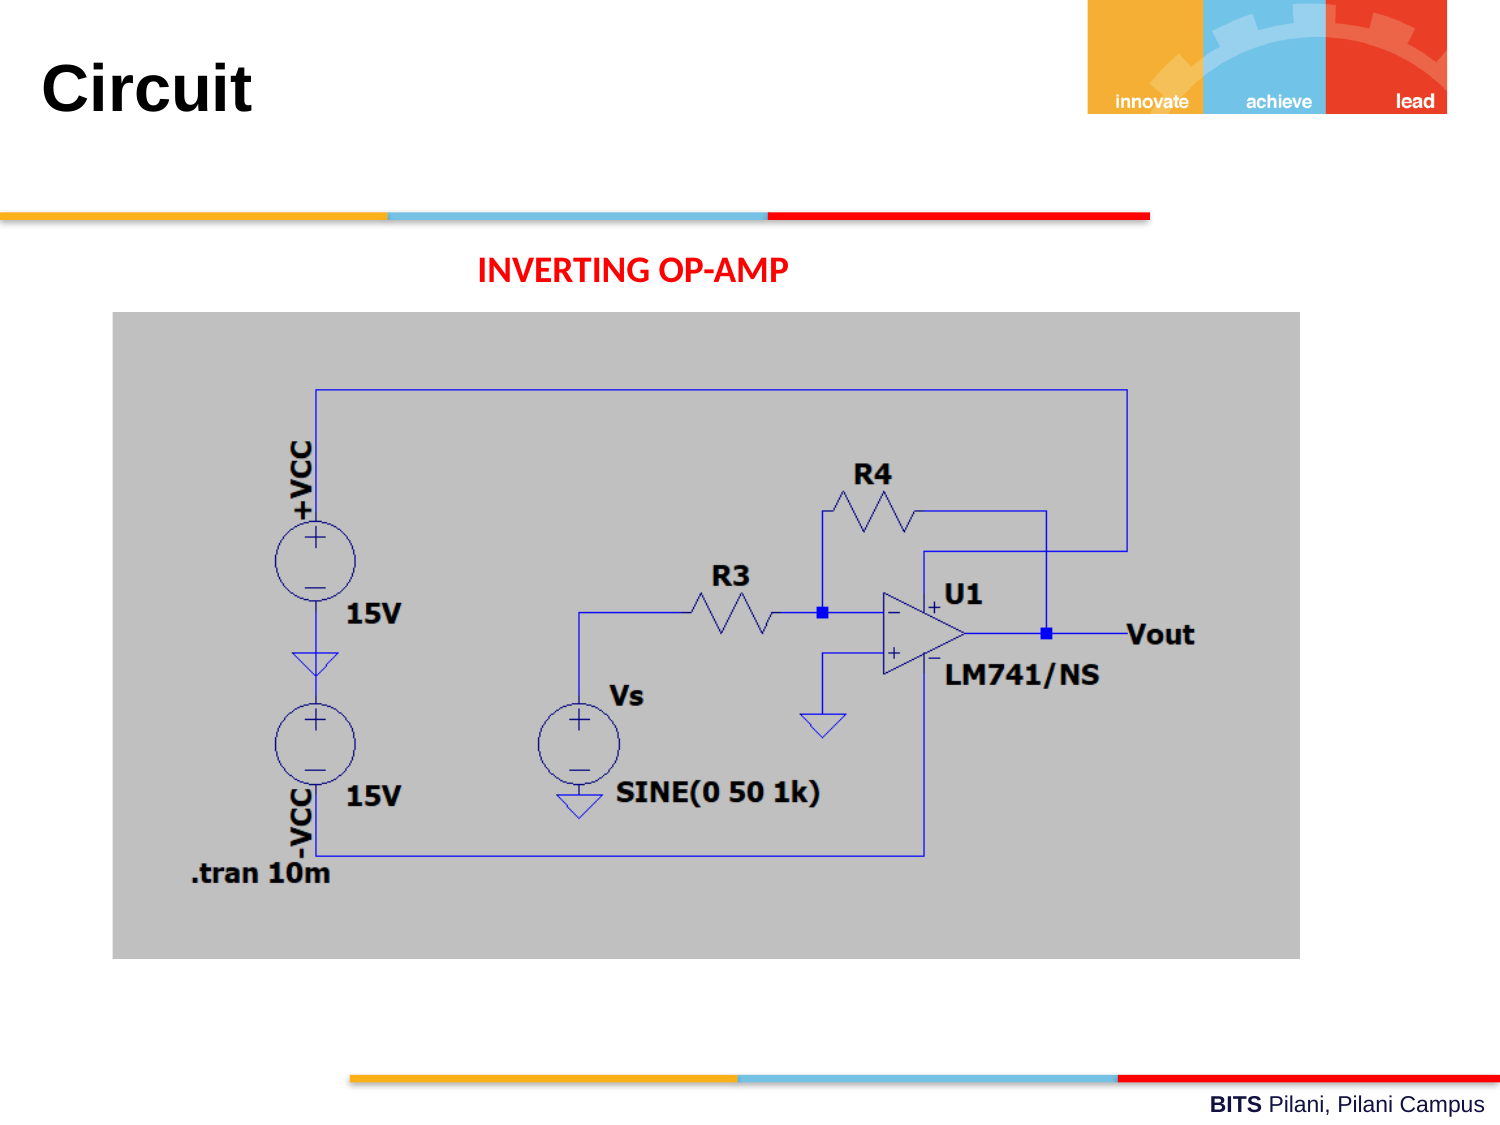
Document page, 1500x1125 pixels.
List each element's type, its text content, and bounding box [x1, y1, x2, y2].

title Circuit [0, 37, 313, 150]
picture [1087, 0, 1448, 114]
text_box INVERTING OP-AMP [462, 237, 975, 298]
picture [112, 312, 1301, 959]
